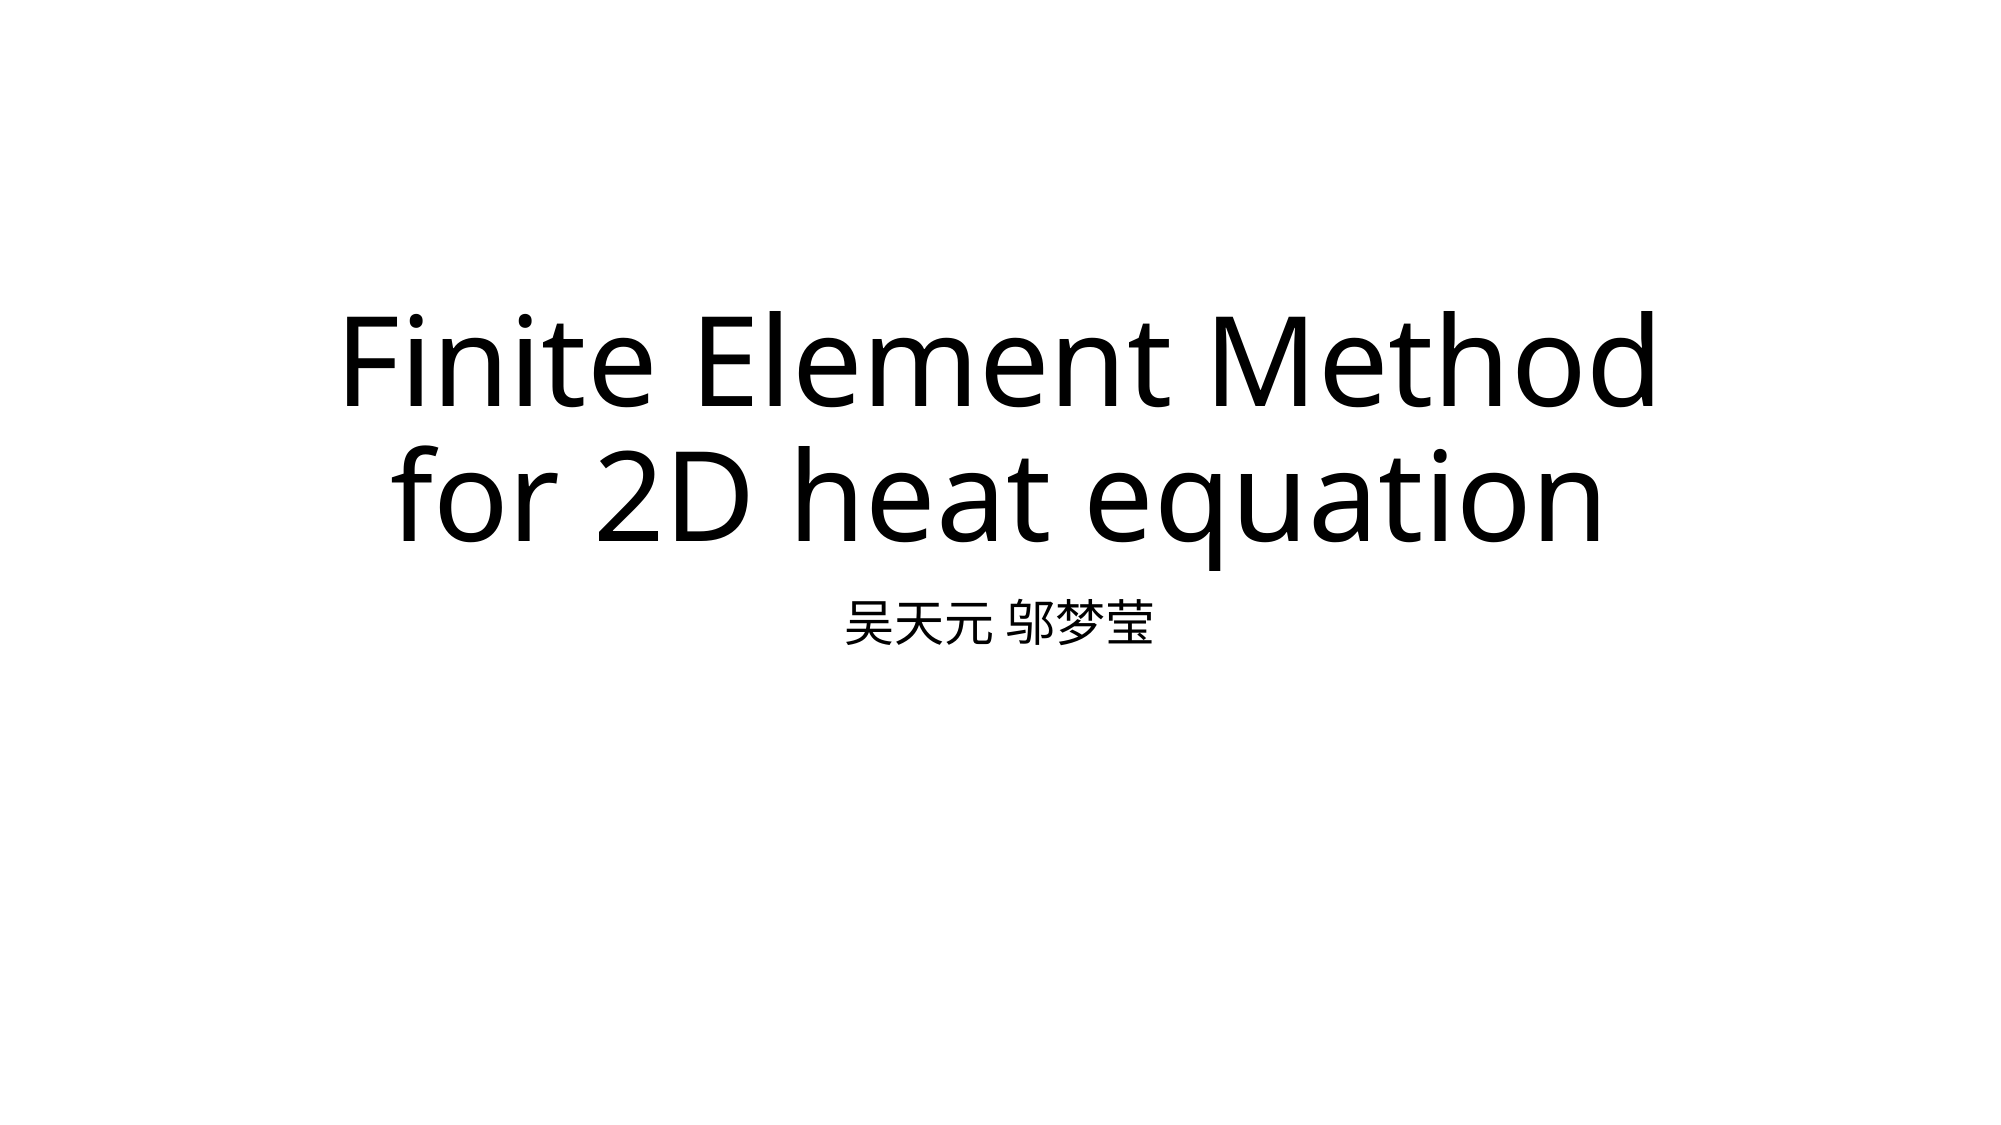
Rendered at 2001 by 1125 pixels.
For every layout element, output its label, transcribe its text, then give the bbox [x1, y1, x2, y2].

subtitle 吴天元 邬梦莹 [249, 590, 1750, 863]
title Finite Element Method for 2D heat equation [249, 184, 1750, 576]
